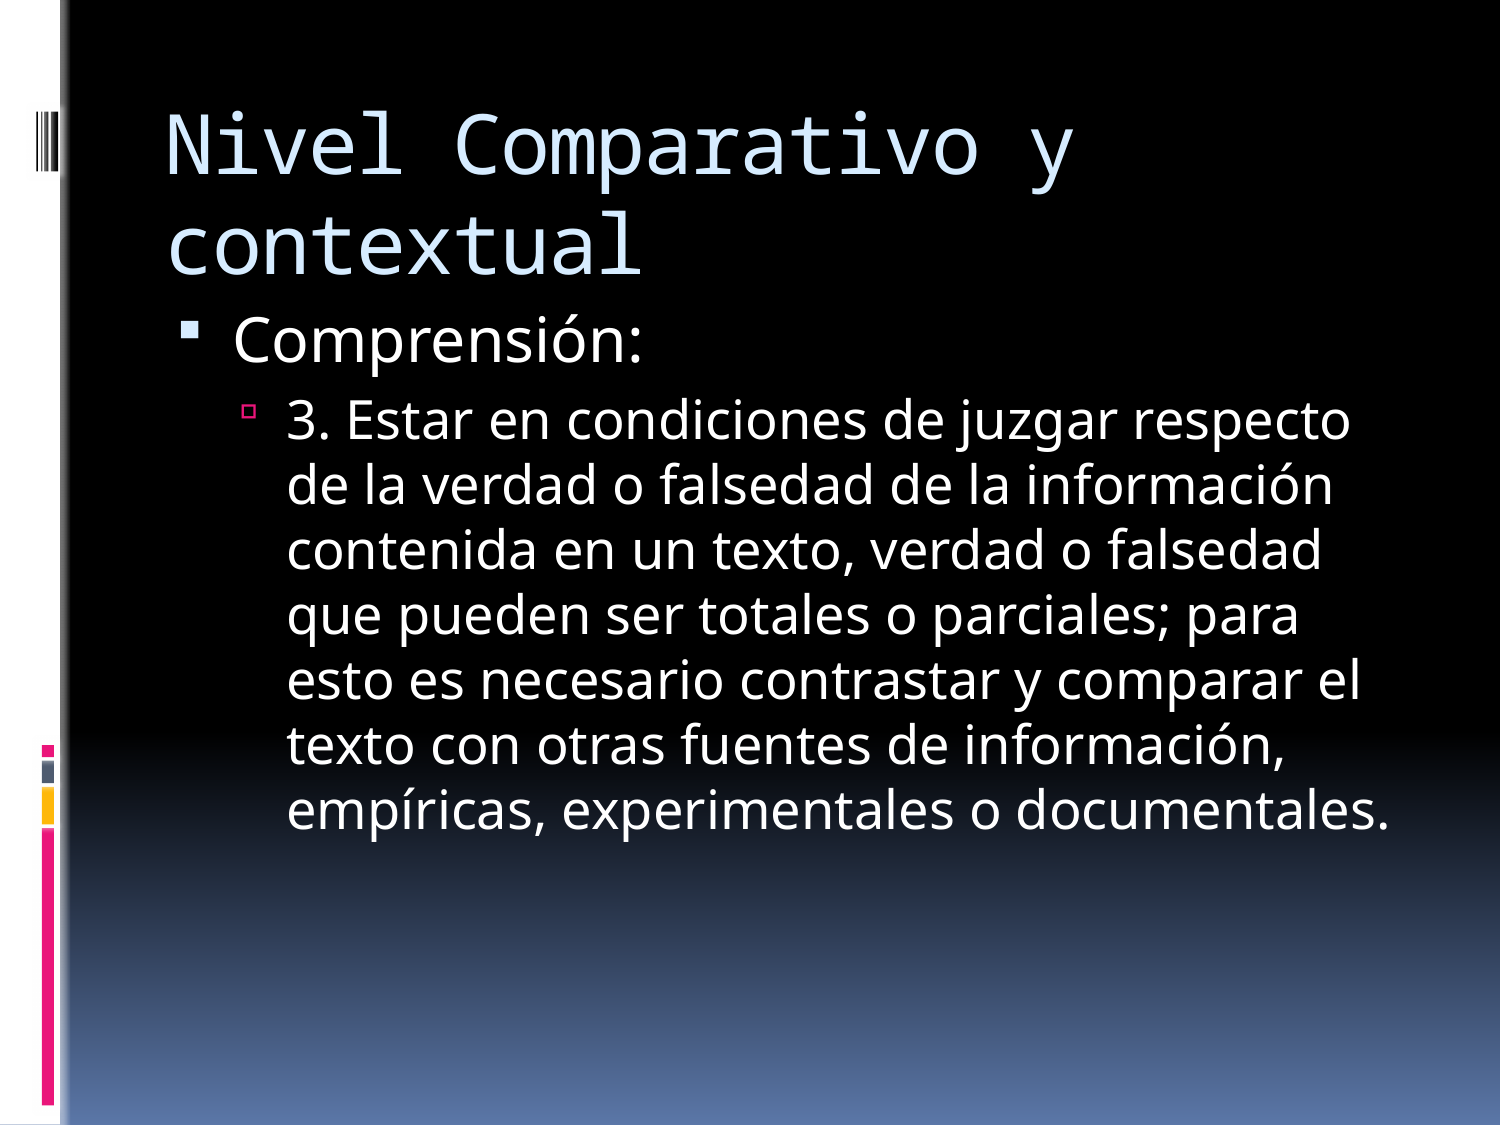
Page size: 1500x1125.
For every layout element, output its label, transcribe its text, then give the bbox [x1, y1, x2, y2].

list Comprensión: 3. Estar en condiciones de juzgar respecto de la verdad o falsedad de la información contenida en un texto, verdad o falsedad que pueden ser totales o parciales; para esto es necesario contrastar y comparar el texto con otras fuentes de información, empíricas, experimentales o documentales. [150, 292, 1425, 1043]
title Nivel Comparativo y contextual [150, 83, 1425, 234]
